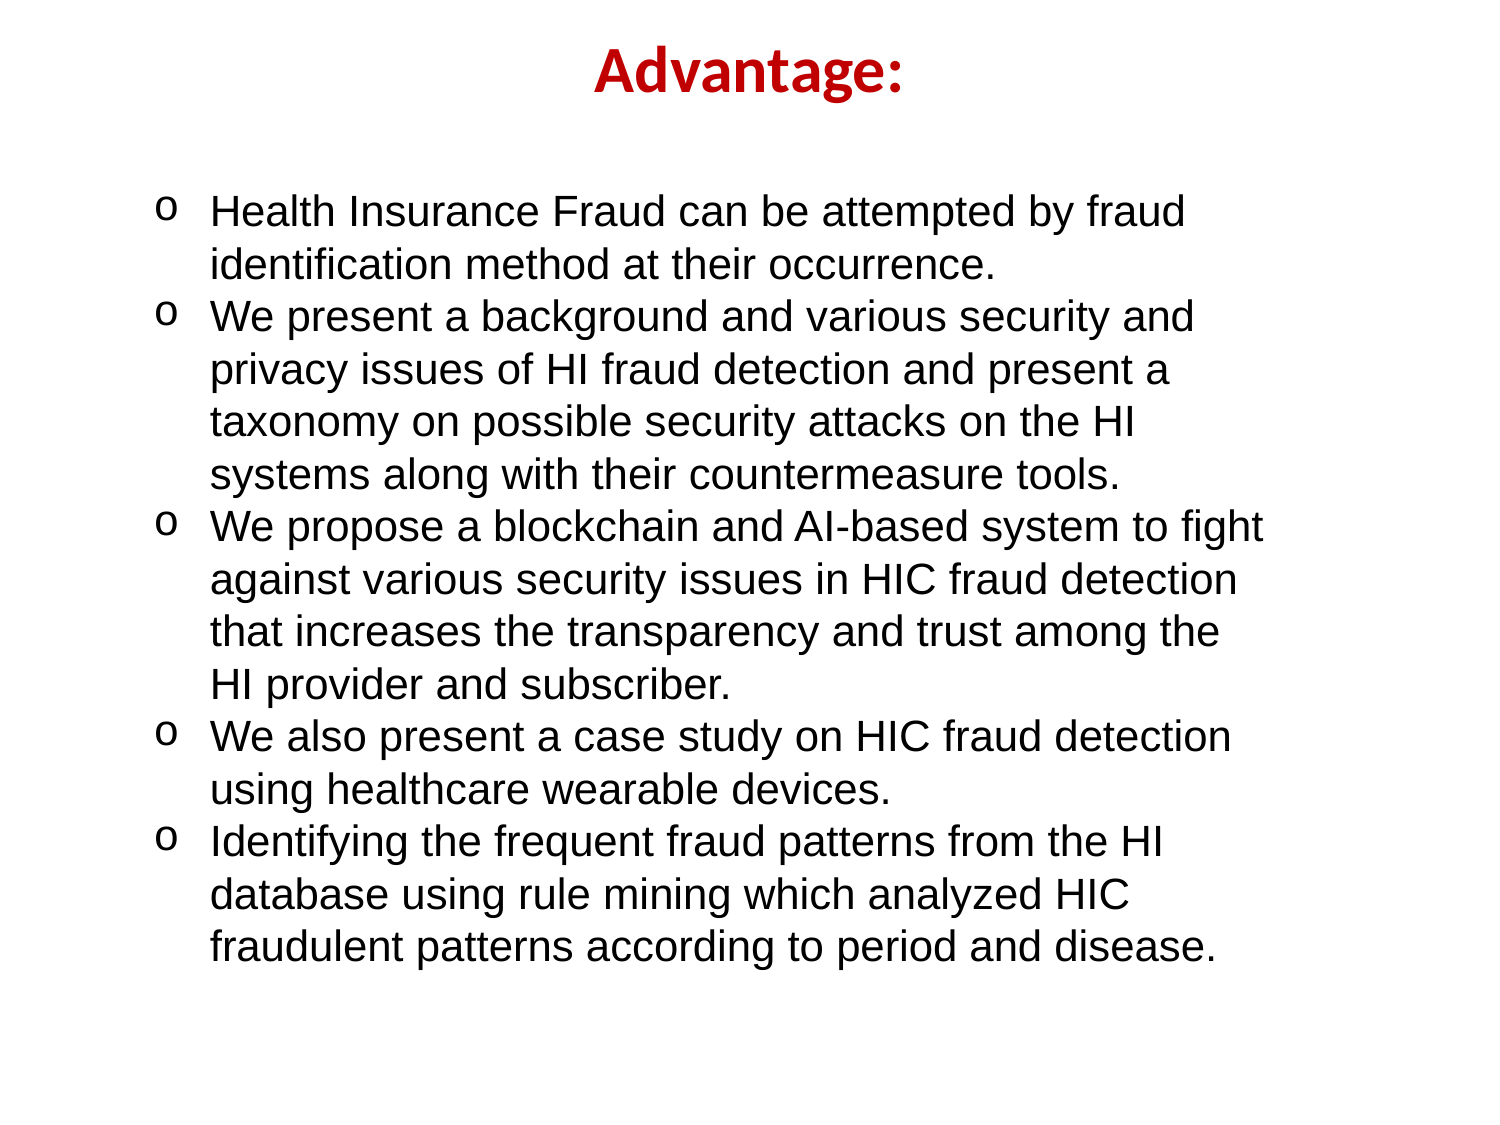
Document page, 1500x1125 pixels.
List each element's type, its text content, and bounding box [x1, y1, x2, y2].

title Advantage: [103, 27, 1397, 115]
text_box Health Insurance Fraud can be attempted by fraud identification method at their occurrence. We present a background and various security and privacy issues of HI fraud detection and present a taxonomy on possible security attacks on the HI systems along with their countermeasure tools. We propose a blockchain and AI-based system to fight against various security issues in HIC fraud detection that increases the transparency and trust among the HI provider and subscriber. We also present a case study on HIC fraud detection using healthcare wearable devices. Identifying the frequent fraud patterns from the HI database using rule mining which analyzed HIC fraudulent patterns according to period and disease. [138, 175, 1291, 978]
